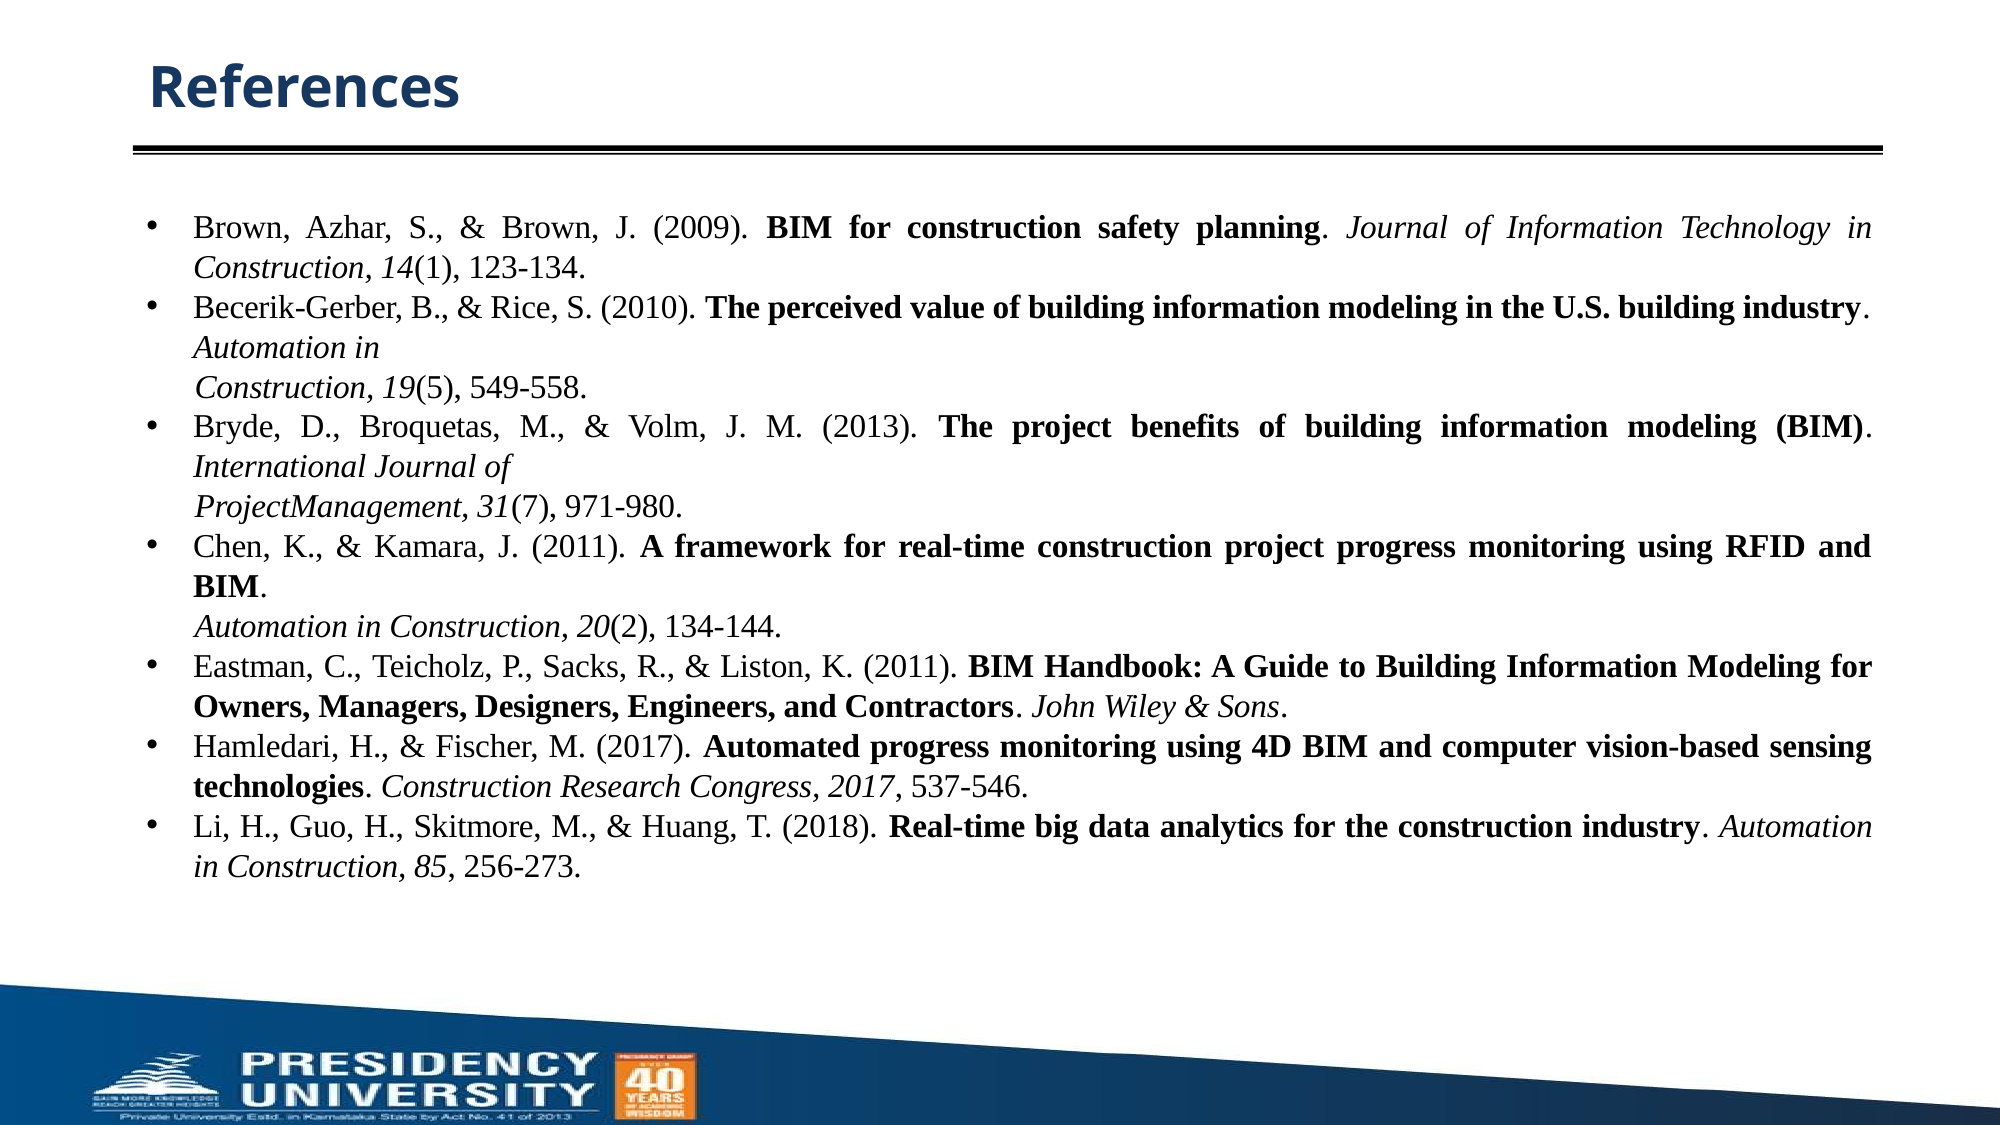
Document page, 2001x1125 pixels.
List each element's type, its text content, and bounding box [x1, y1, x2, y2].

list Brown, Azhar, S., & Brown, J. (2009). BIM for construction safety planning. Journal of Information Technology in Construction, 14(1), 123-134. Becerik-Gerber, B., & Rice, S. (2010). The perceived value of building information modeling in the U.S. building industry. Automation in Construction, 19(5), 549-558. Bryde, D., Broquetas, M., & Volm, J. M. (2013). The project benefits of building information modeling (BIM). International Journal of ProjectManagement, 31(7), 971-980. Chen, K., & Kamara, J. (2011). A framework for real-time construction project progress monitoring using RFID and BIM. Automation in Construction, 20(2), 134-144. Eastman, C., Teicholz, P., Sacks, R., & Liston, K. (2011). BIM Handbook: A Guide to Building Information Modeling for Owners, Managers, Designers, Engineers, and Contractors. John Wiley & Sons. Hamledari, H., & Fischer, M. (2017). Automated progress monitoring using 4D BIM and computer vision-based sensing technologies. Construction Research Congress, 2017, 537-546. Li, H., Guo, H., Skitmore, M., & Huang, T. (2018). Real-time big data analytics for the construction industry. Automation in Construction, 85, 256-273. [146, 184, 1873, 939]
title References [146, 47, 1249, 184]
picture [0, 982, 2000, 1125]
